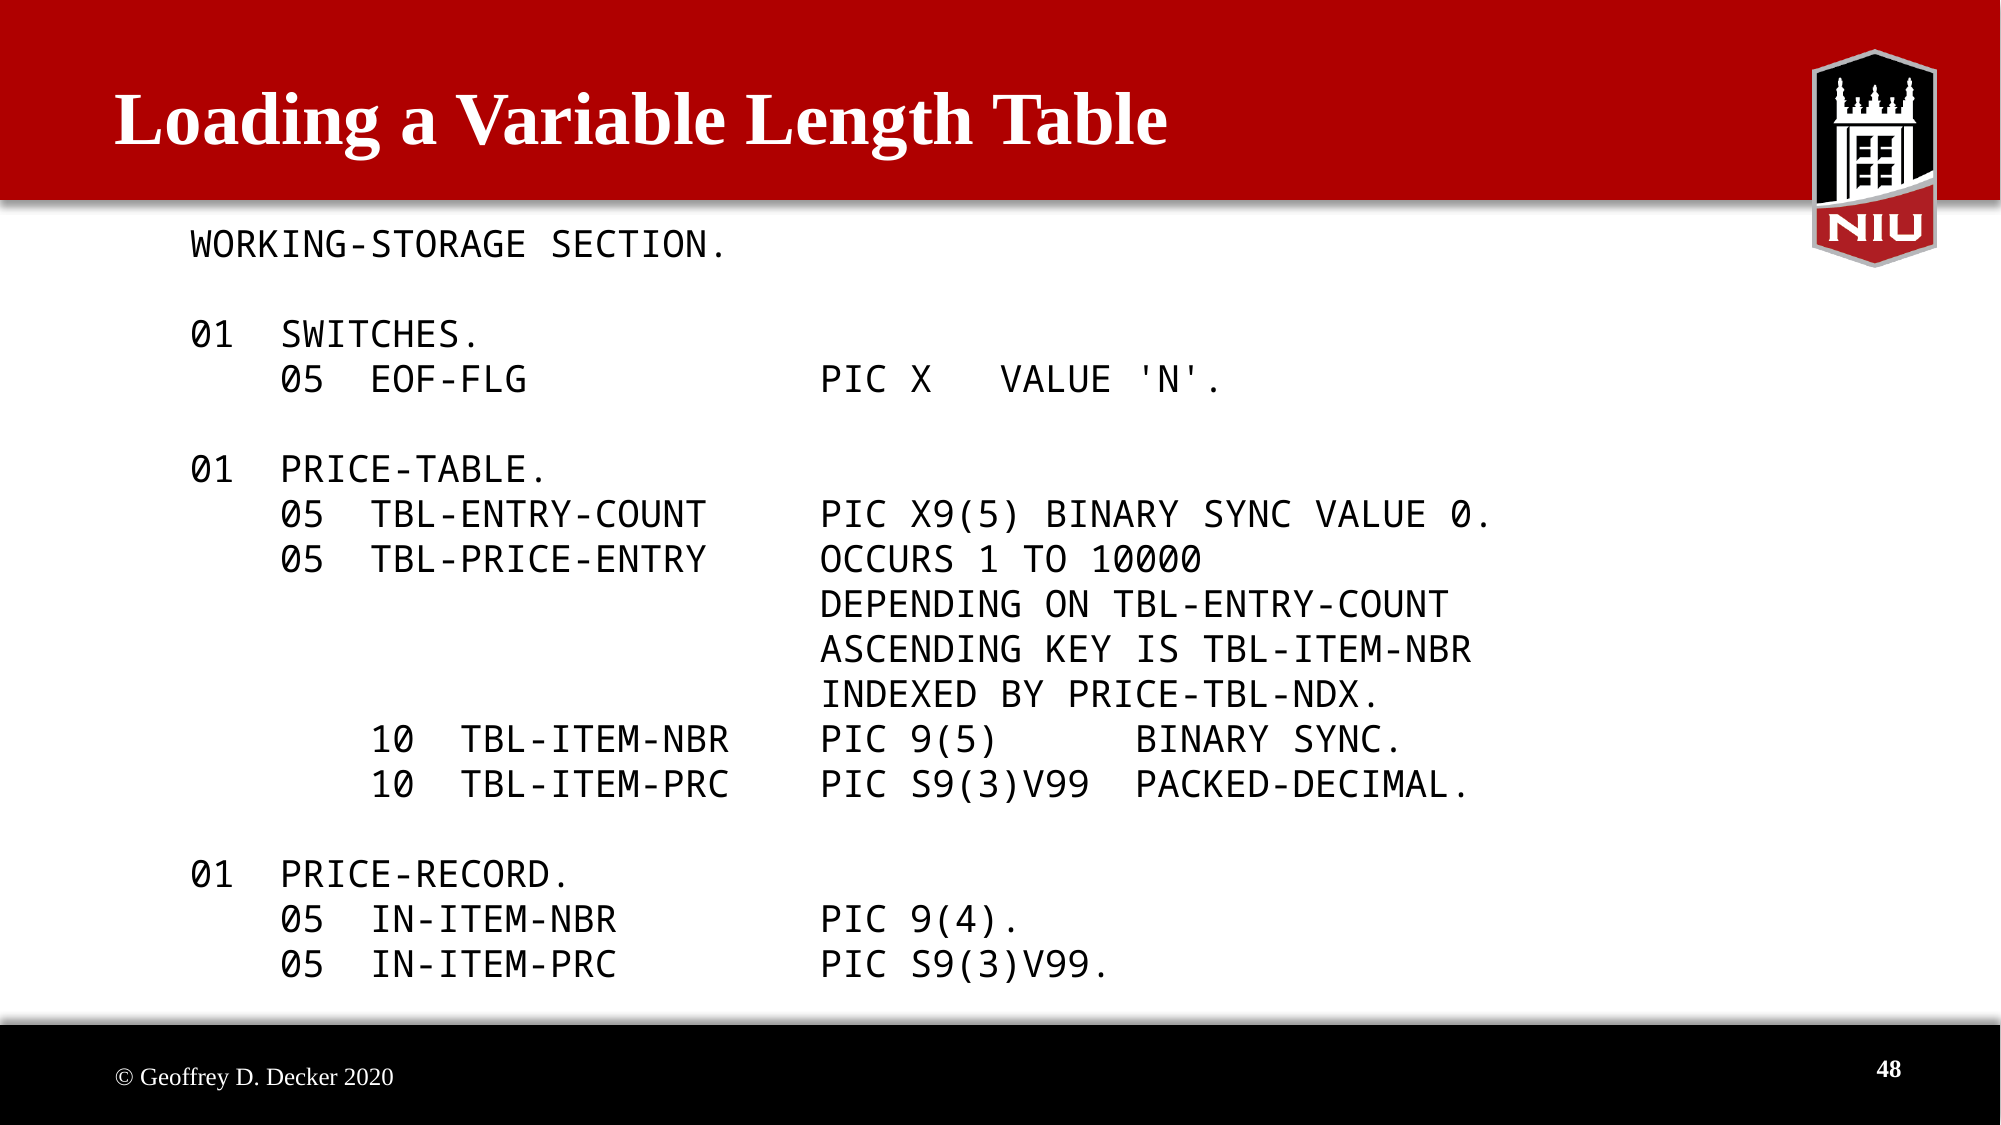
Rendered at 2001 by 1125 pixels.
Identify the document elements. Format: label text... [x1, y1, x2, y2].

text_box Loading a Variable Length Table [99, 62, 1564, 168]
slide_number 48 [1616, 1037, 1917, 1098]
footer © Geoffrey D. Decker 2020 [99, 1045, 734, 1105]
text_box WORKING-STORAGE SECTION. 01 SWITCHES. 05 EOF-FLG PIC X VALUE 'N'. 01 PRICE-TABLE. 05 TBL-ENTRY-COUNT PIC X9(5) BINARY SYNC VALUE 0. 05 TBL-PRICE-ENTRY OCCURS 1 TO 10000 DEPENDING ON TBL-ENTRY-COUNT ASCENDING KEY IS TBL-ITEM-NBR INDEXED BY PRICE-TBL-NDX. 10 TBL-ITEM-NBR PIC 9(5) BINARY SYNC. 10 TBL-ITEM-PRC PIC S9(3)V99 PACKED-DECIMAL. 01 PRICE-RECORD. 05 IN-ITEM-NBR PIC 9(4). 05 IN-ITEM-PRC PIC S9(3)V99. [174, 212, 1800, 993]
picture [1812, 49, 1937, 268]
